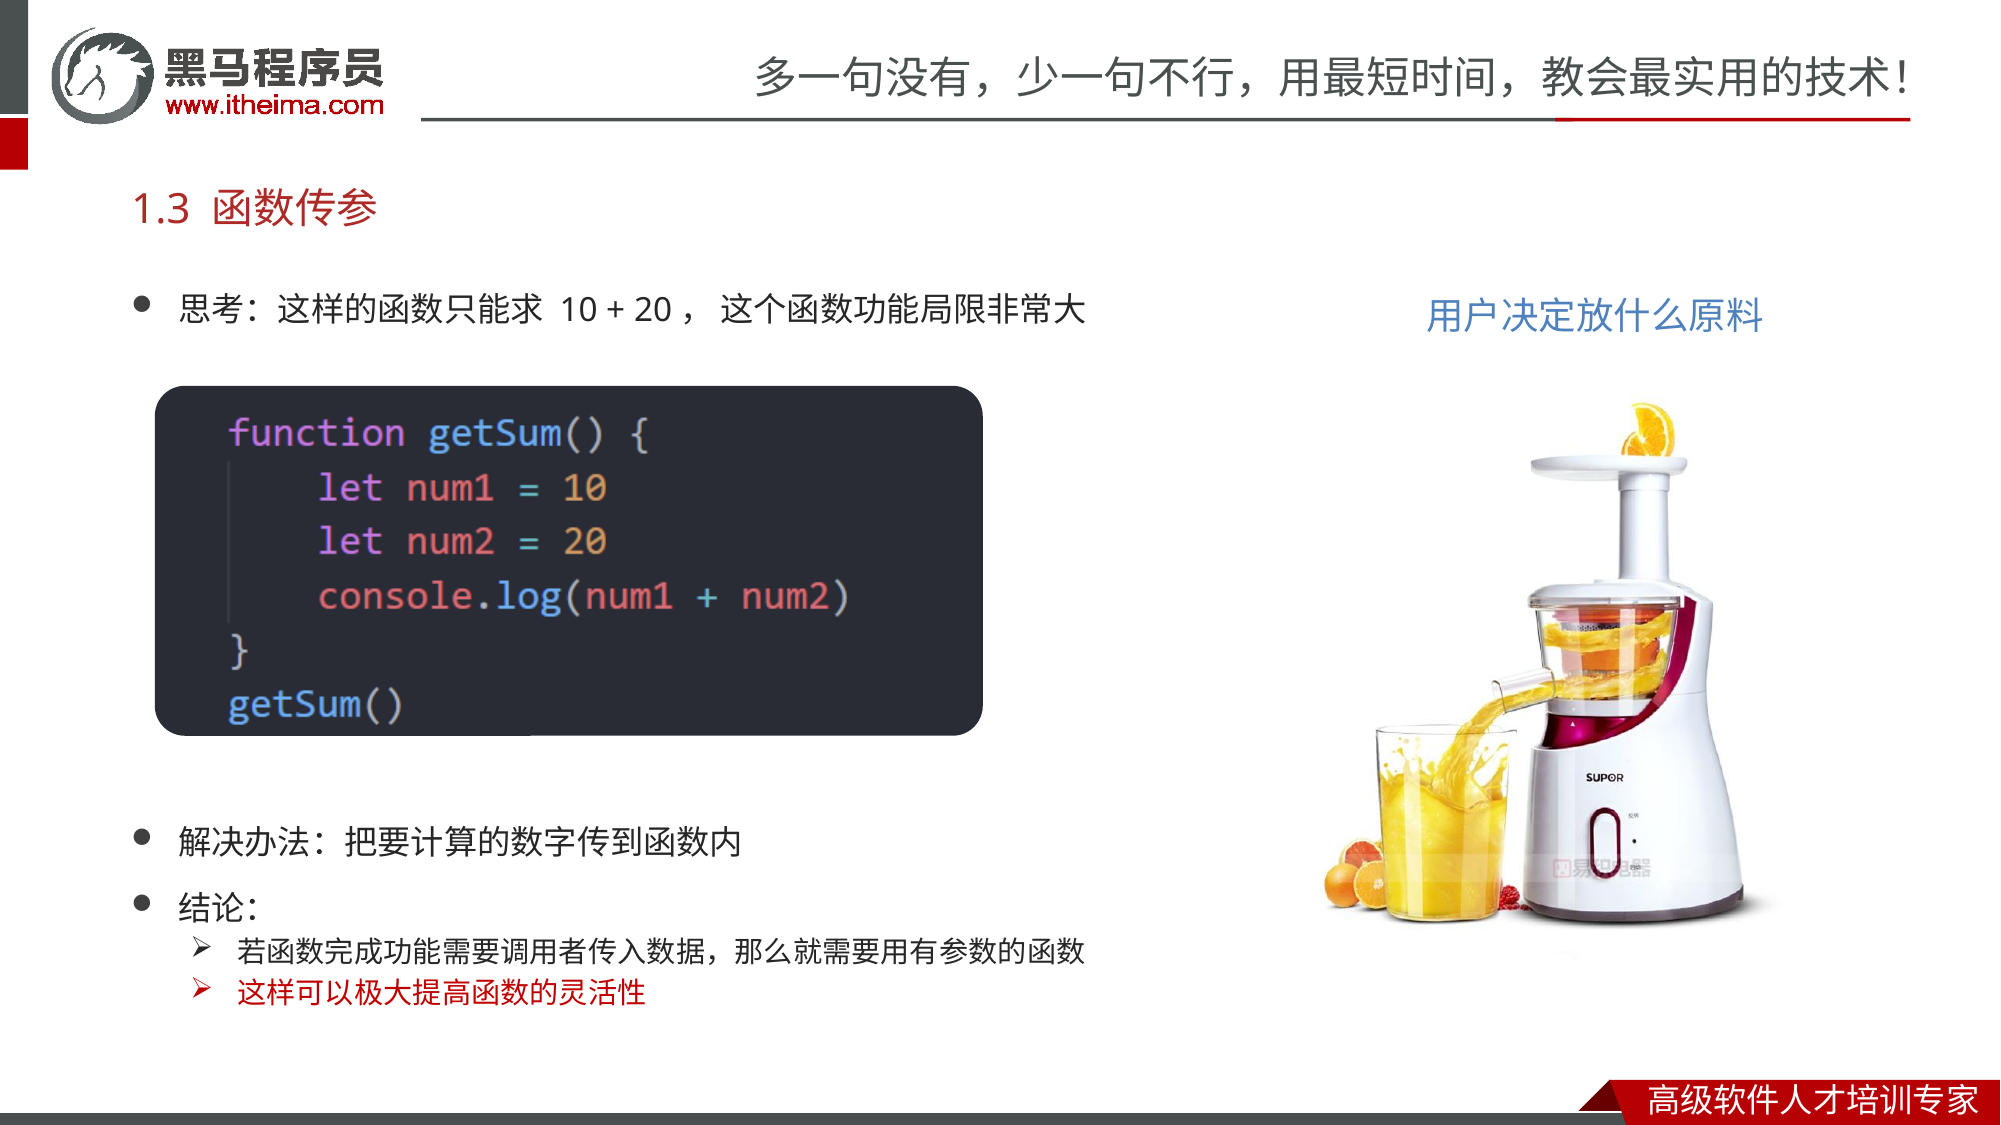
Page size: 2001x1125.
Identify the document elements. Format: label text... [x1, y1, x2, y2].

picture [154, 385, 984, 736]
title 1.3 函数传参 [116, 164, 1880, 250]
text_box 用户决定放什么原料 [1411, 284, 1780, 343]
list 思考：这样的函数只能求 10 + 20， 这个函数功能局限非常大 解决办法：把要计算的数字传到函数内 结论： 若函数完成功能需要调用者传入数据，那么就需要用有参数的函数 这样可以极大提高函数的灵活性 [116, 261, 1876, 1008]
picture [1244, 345, 1867, 967]
picture [50, 26, 384, 125]
